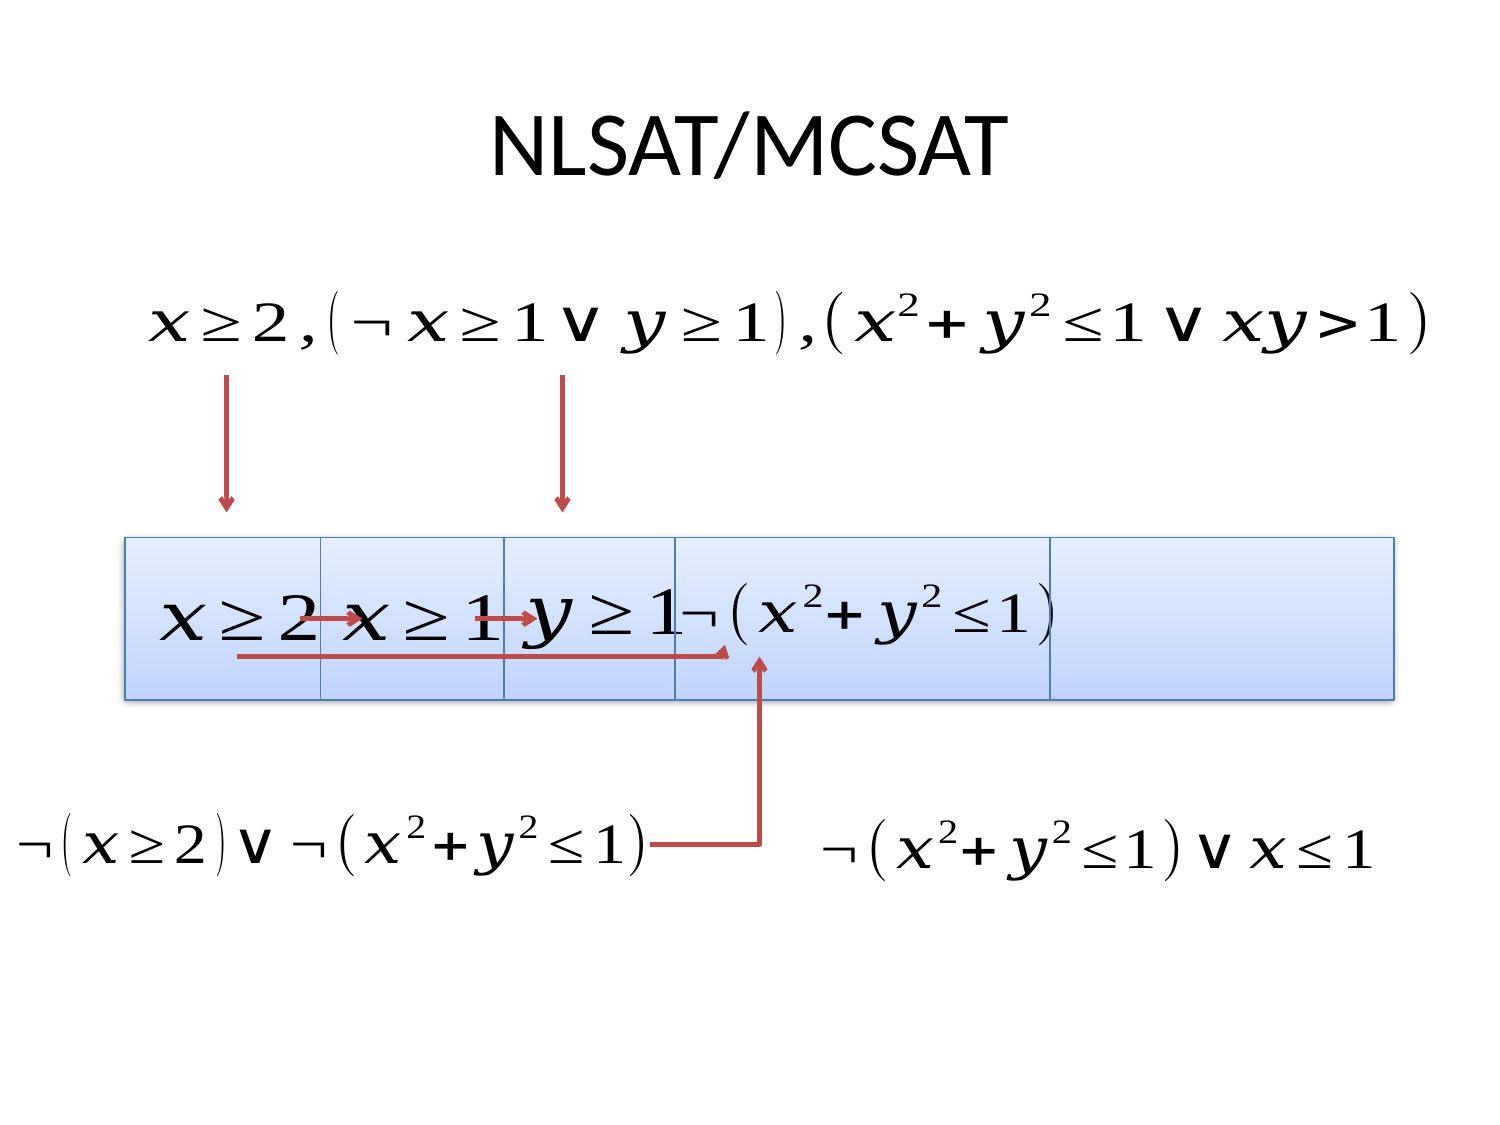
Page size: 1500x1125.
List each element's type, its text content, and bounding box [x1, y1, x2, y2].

text_box [505, 537, 674, 654]
text_box [509, 659, 646, 701]
text_box [1051, 537, 1395, 701]
text_box [493, 628, 499, 638]
text_box [124, 537, 320, 701]
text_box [650, 656, 760, 845]
text_box [676, 537, 1049, 701]
text_box [493, 640, 499, 654]
text_box [326, 659, 470, 701]
text_box [321, 537, 470, 654]
title NLSAT/MCSAT [75, 45, 1425, 233]
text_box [475, 406, 488, 895]
text_box [493, 659, 499, 701]
text_box [493, 537, 503, 616]
